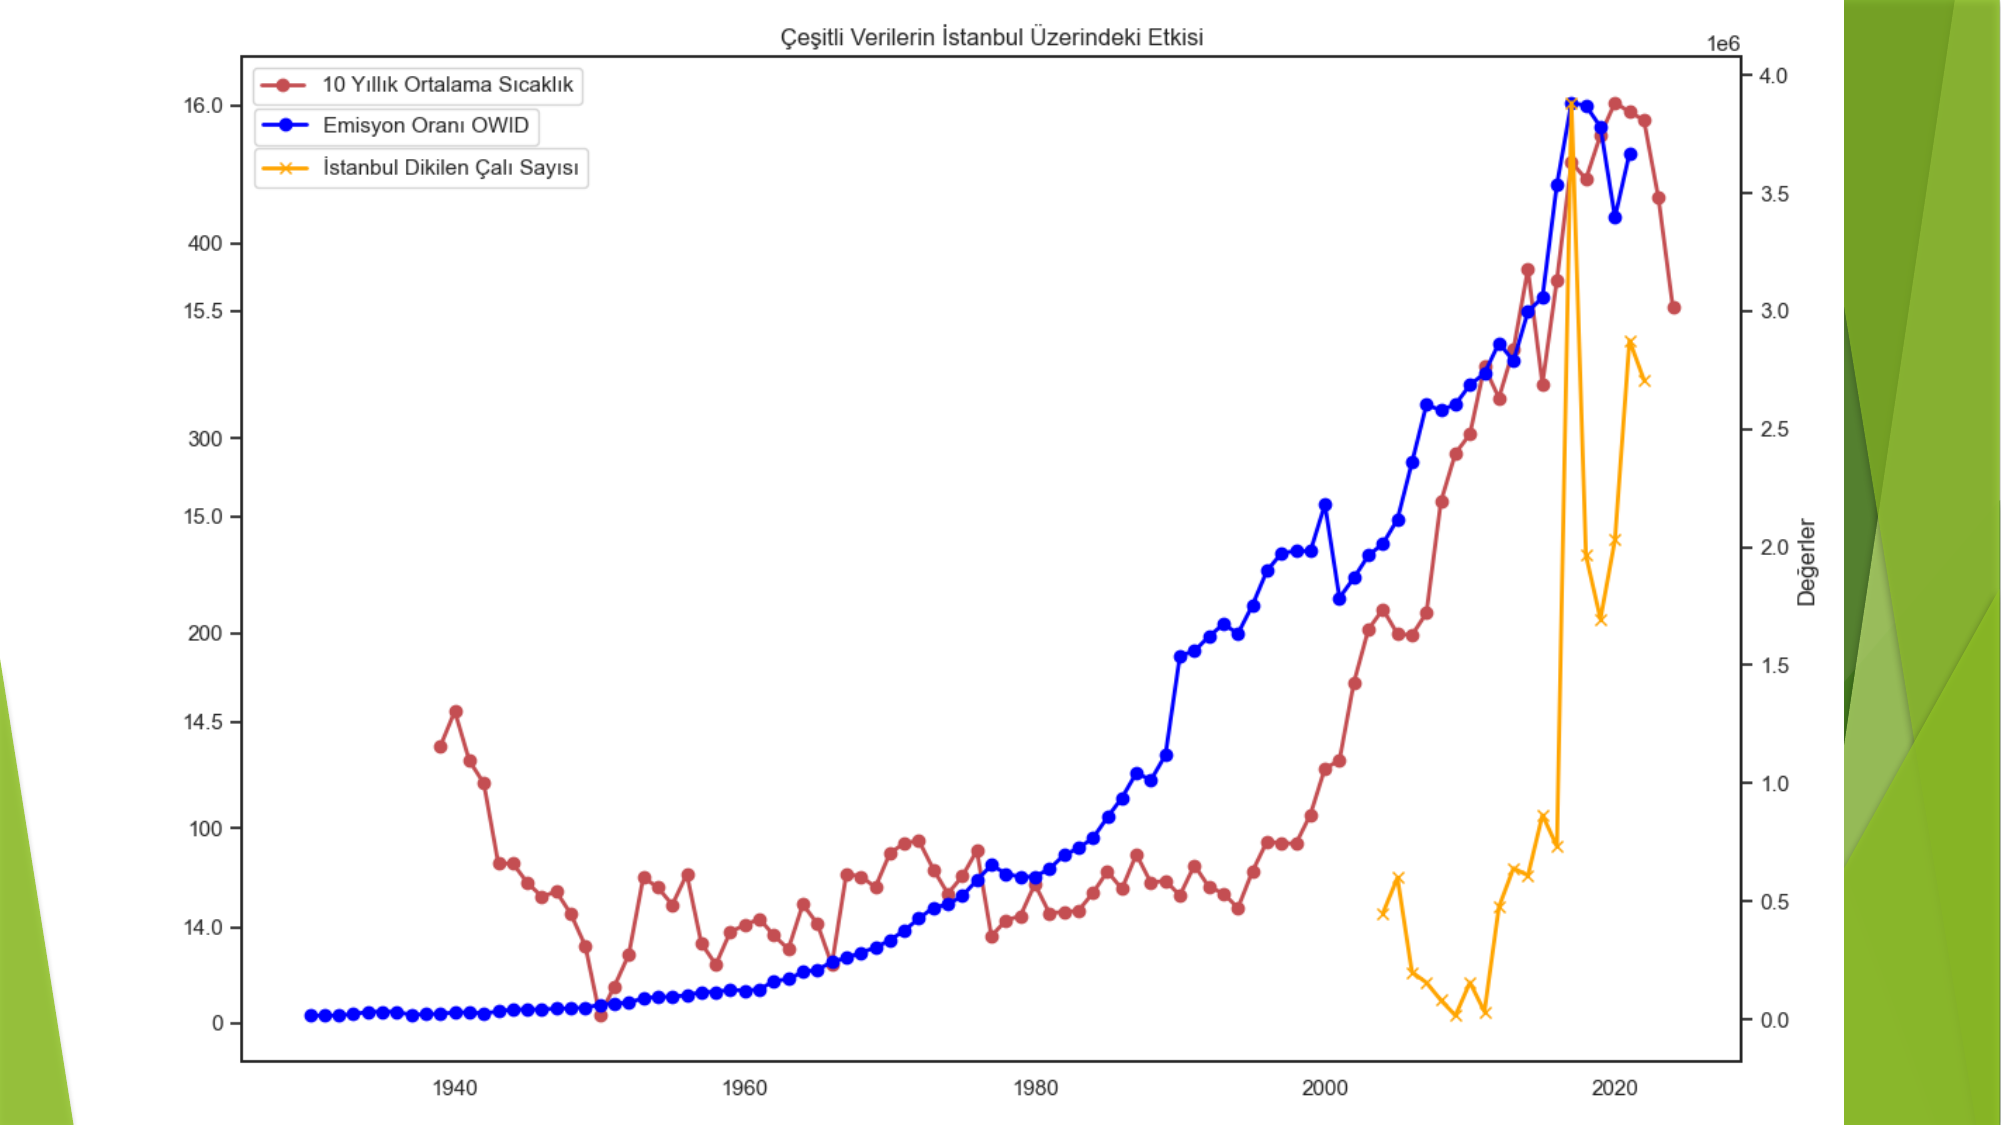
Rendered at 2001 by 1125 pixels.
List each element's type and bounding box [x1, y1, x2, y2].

picture [155, 0, 1845, 1125]
